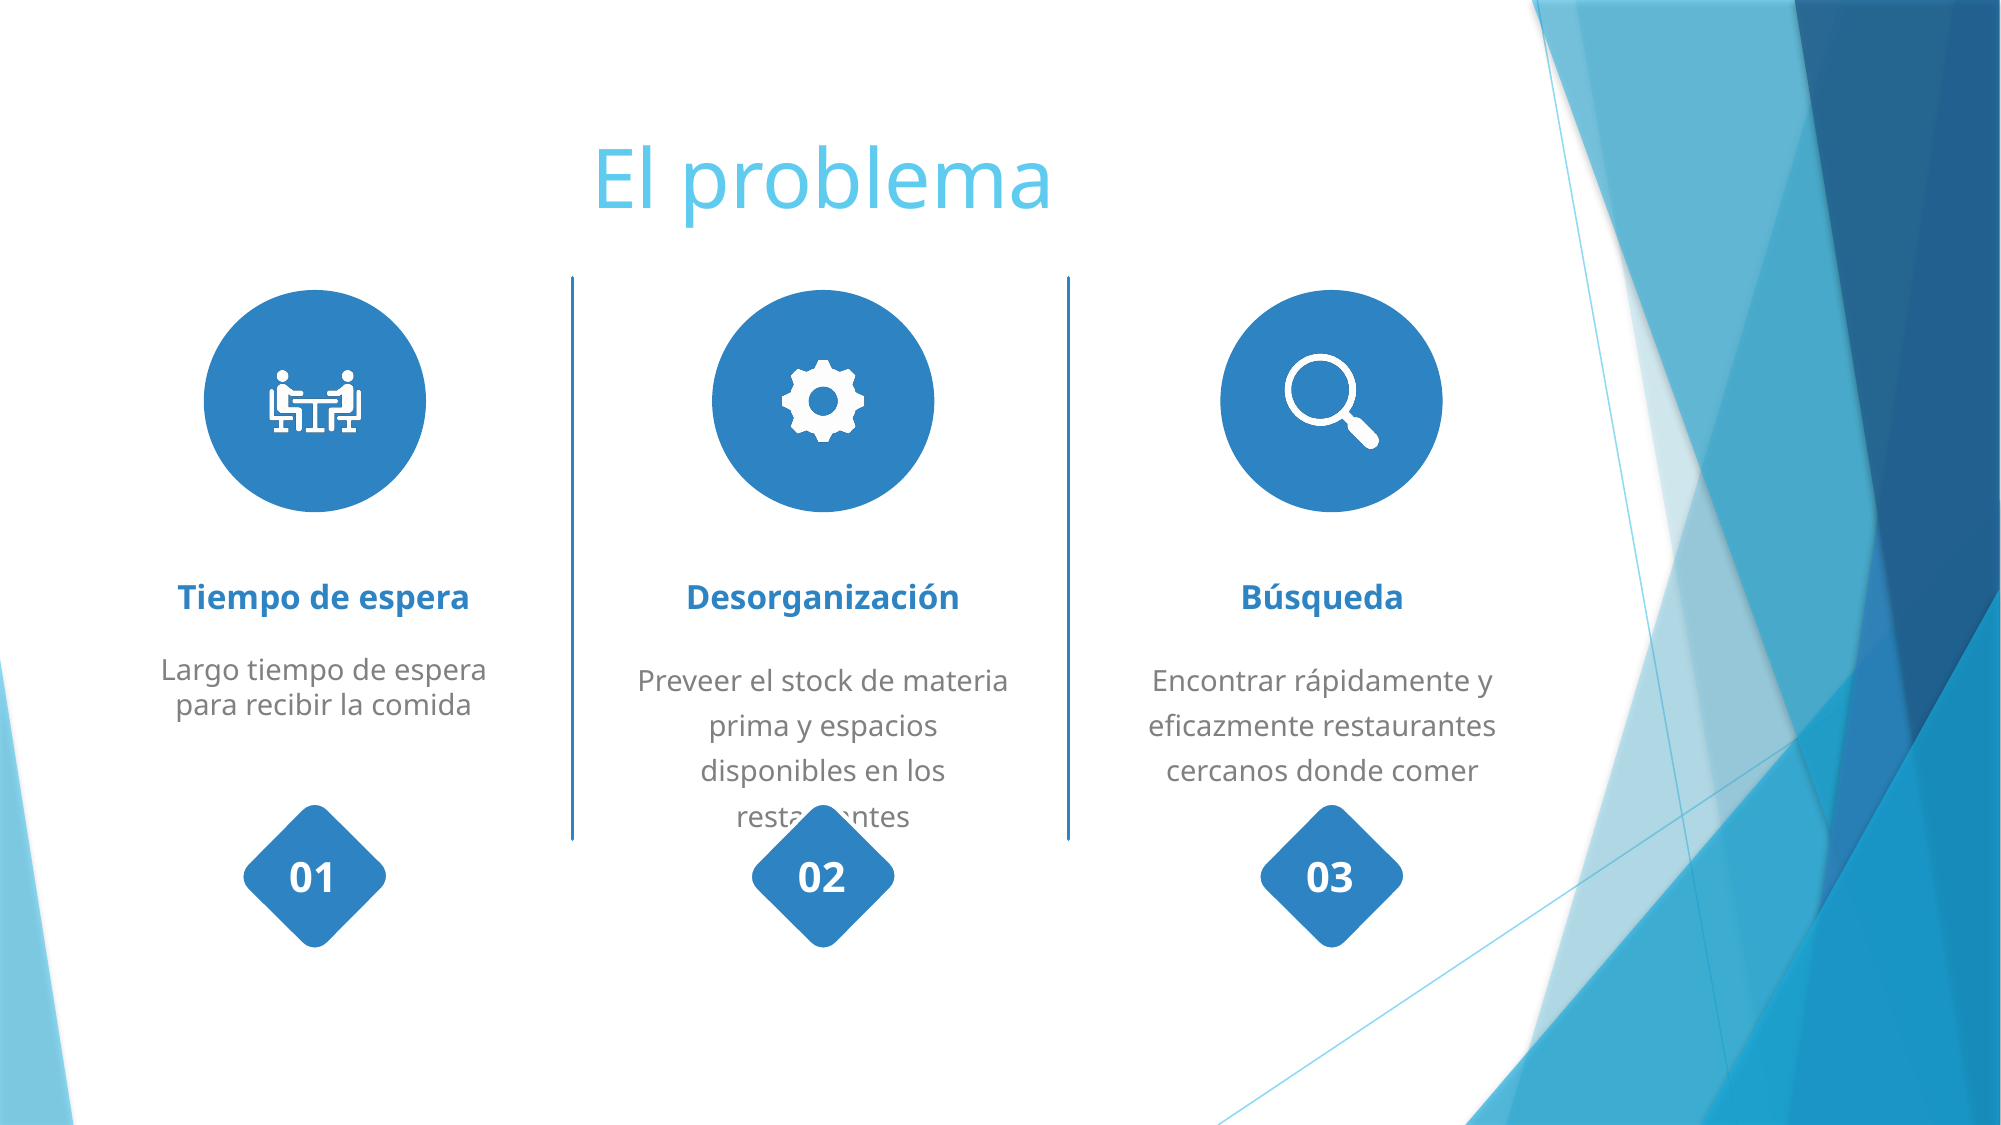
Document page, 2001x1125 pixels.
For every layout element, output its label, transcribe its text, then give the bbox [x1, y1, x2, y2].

text_box 01 [274, 843, 355, 909]
text_box 02 [783, 843, 864, 909]
text_box Desorganización Preveer el stock de materia prima y espacios disponibles en los restaurantes [617, 569, 1029, 841]
text_box [1220, 289, 1443, 513]
text_box [203, 289, 427, 513]
text_box Búsqueda Encontrar rápidamente y eficazmente restaurantes cercanos donde comer [1116, 569, 1529, 796]
text_box [712, 289, 935, 513]
picture [1273, 343, 1390, 459]
picture [765, 343, 881, 459]
text_box [239, 800, 391, 952]
title El problema [118, 118, 1529, 233]
text_box Tiempo de espera Largo tiempo de espera para recibir la comida [118, 569, 530, 729]
text_box [747, 800, 899, 952]
picture [257, 343, 373, 459]
text_box [1256, 800, 1408, 952]
text_box 03 [1291, 843, 1372, 909]
